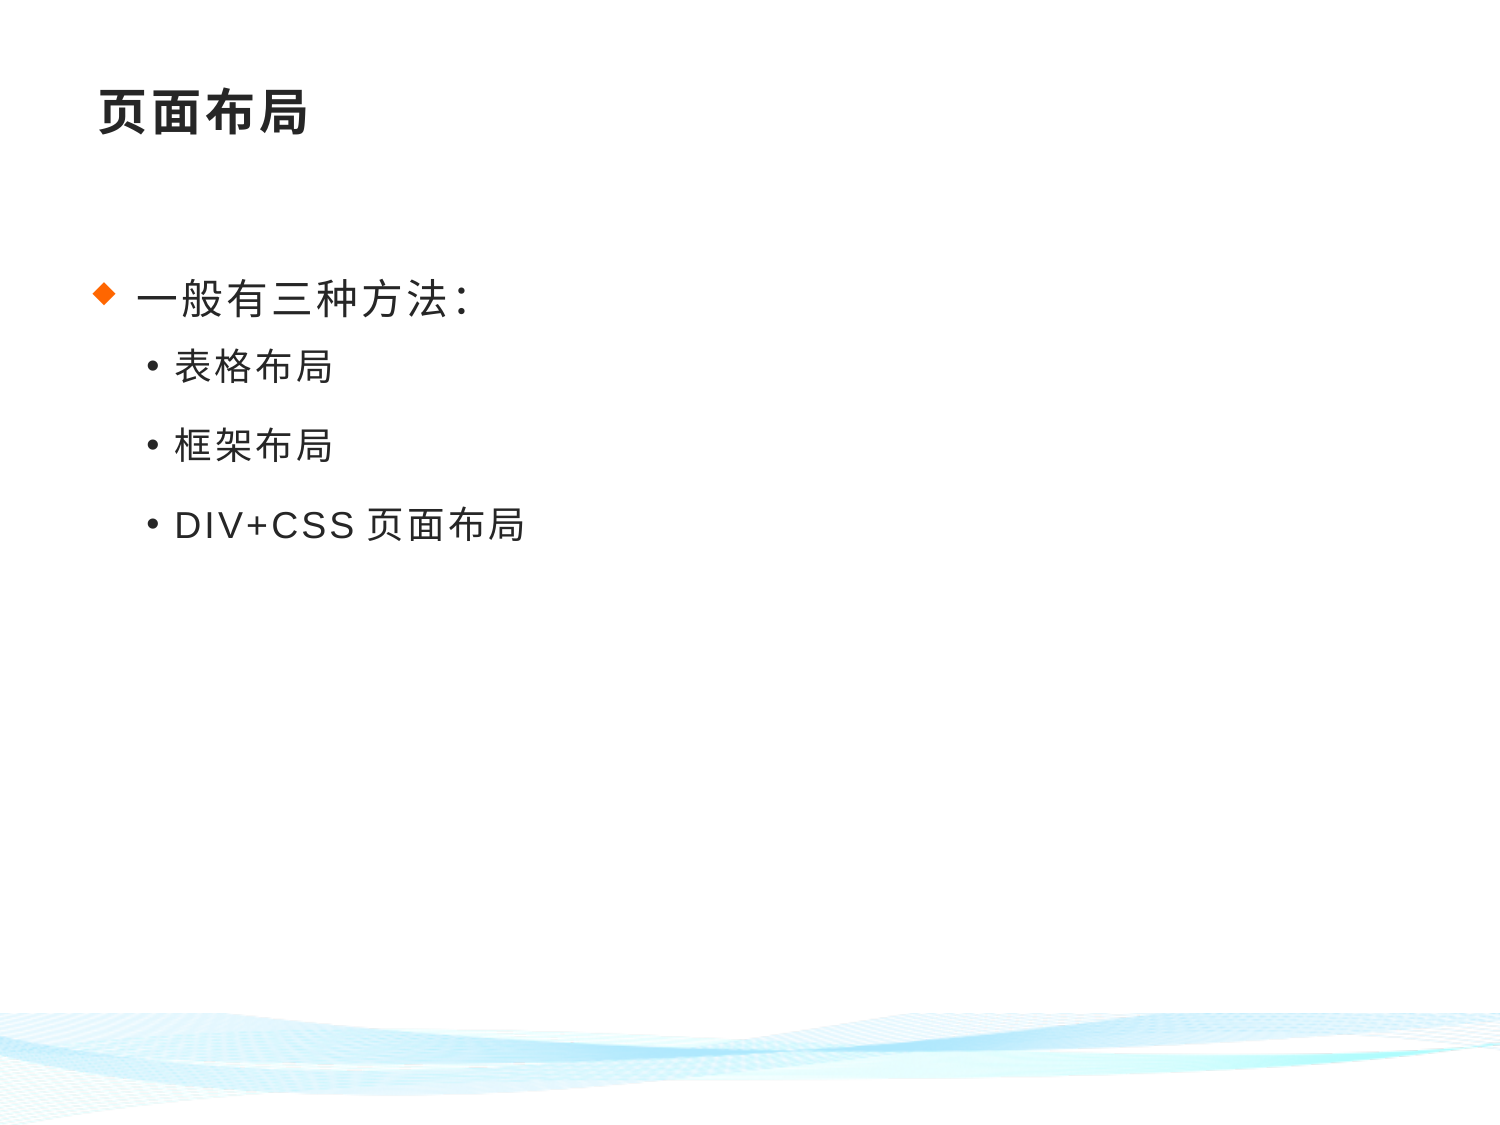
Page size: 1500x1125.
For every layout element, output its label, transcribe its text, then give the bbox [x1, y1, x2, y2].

list 一般有三种方法： 表格布局 框架布局 DIV+CSS页面布局 [75, 255, 1425, 909]
slide_number [1059, 1041, 1392, 1094]
picture [0, 1013, 1500, 1125]
title 页面布局 [82, 72, 1418, 146]
